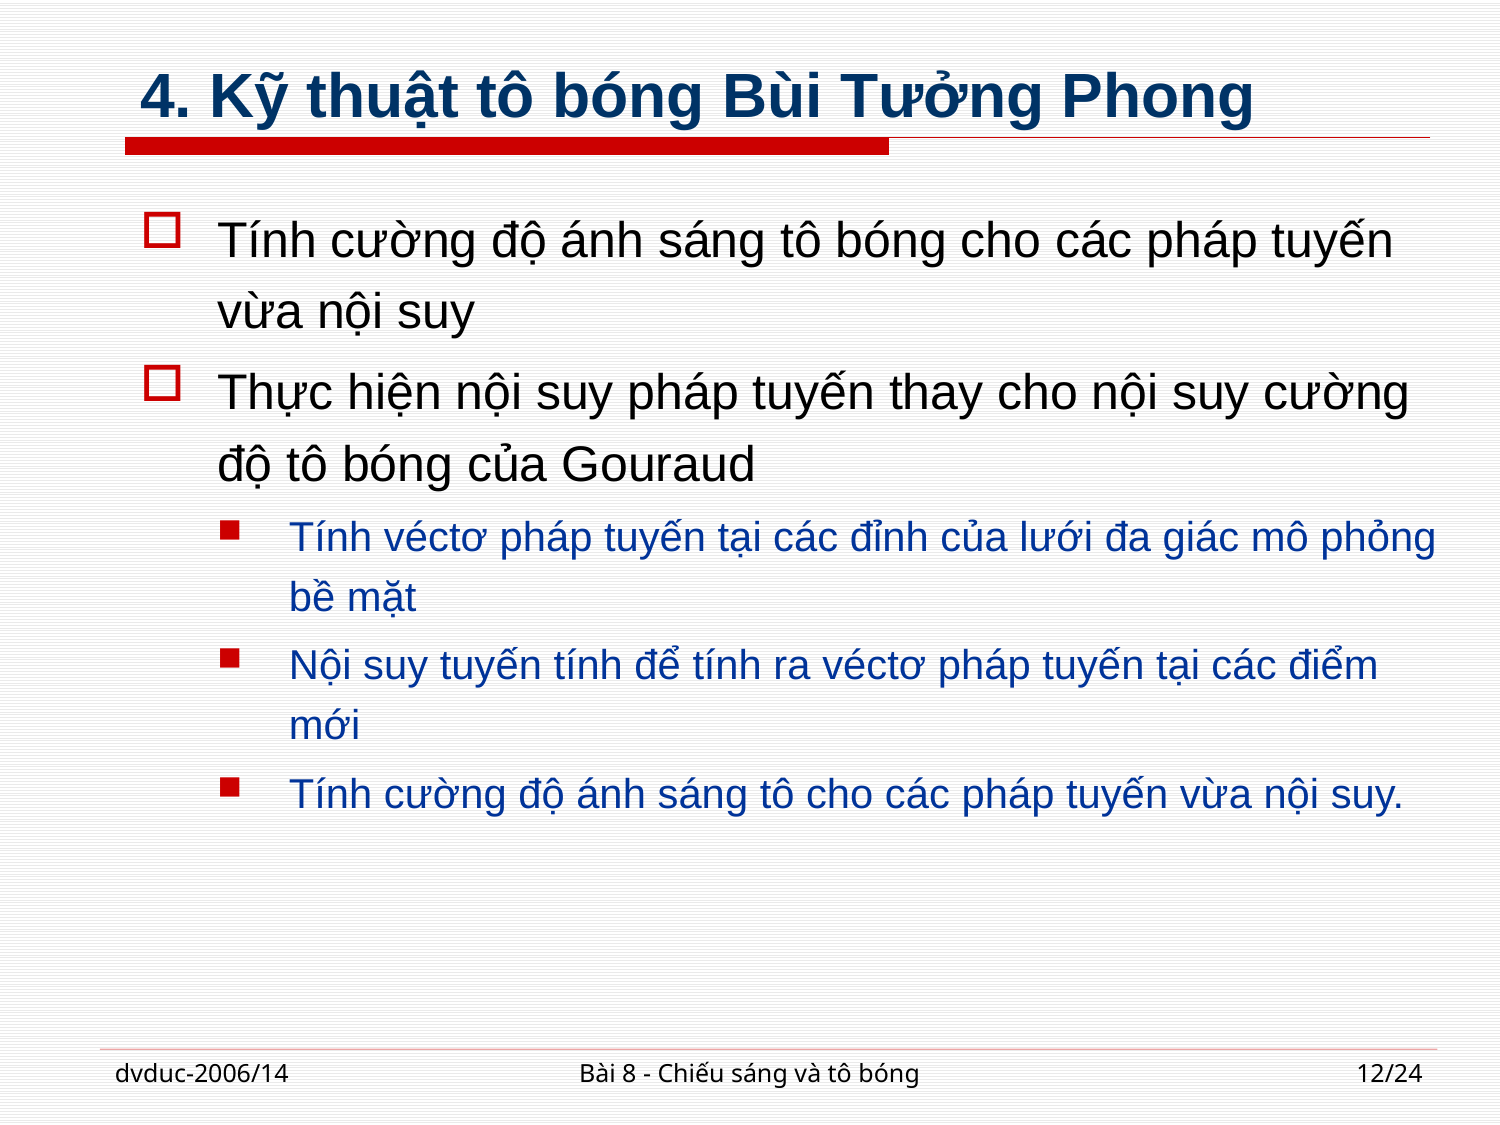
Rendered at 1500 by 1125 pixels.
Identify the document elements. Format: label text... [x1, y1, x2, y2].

title 4. Kỹ thuật tô bóng Bùi Tưởng Phong [124, 24, 1476, 138]
slide_number 12/24 [1112, 1049, 1438, 1103]
slide_number dvduc-2006/14 [99, 1049, 426, 1103]
list Tính cường độ ánh sáng tô bóng cho các pháp tuyến vừa nội suy Thực hiện nội suy pháp tuyến thay cho nội suy cường độ tô bóng của Gouraud Tính véctơ pháp tuyến tại các đỉnh của lưới đa giác mô phỏng bề mặt Nội suy tuyến tính để tính ra véctơ pháp tuyến tại các điểm mới Tính cường độ ánh sáng tô cho các pháp tuyến vừa nội suy. [124, 187, 1463, 1026]
footer Bài 8 - Chiếu sáng và tô bóng [512, 1049, 988, 1103]
